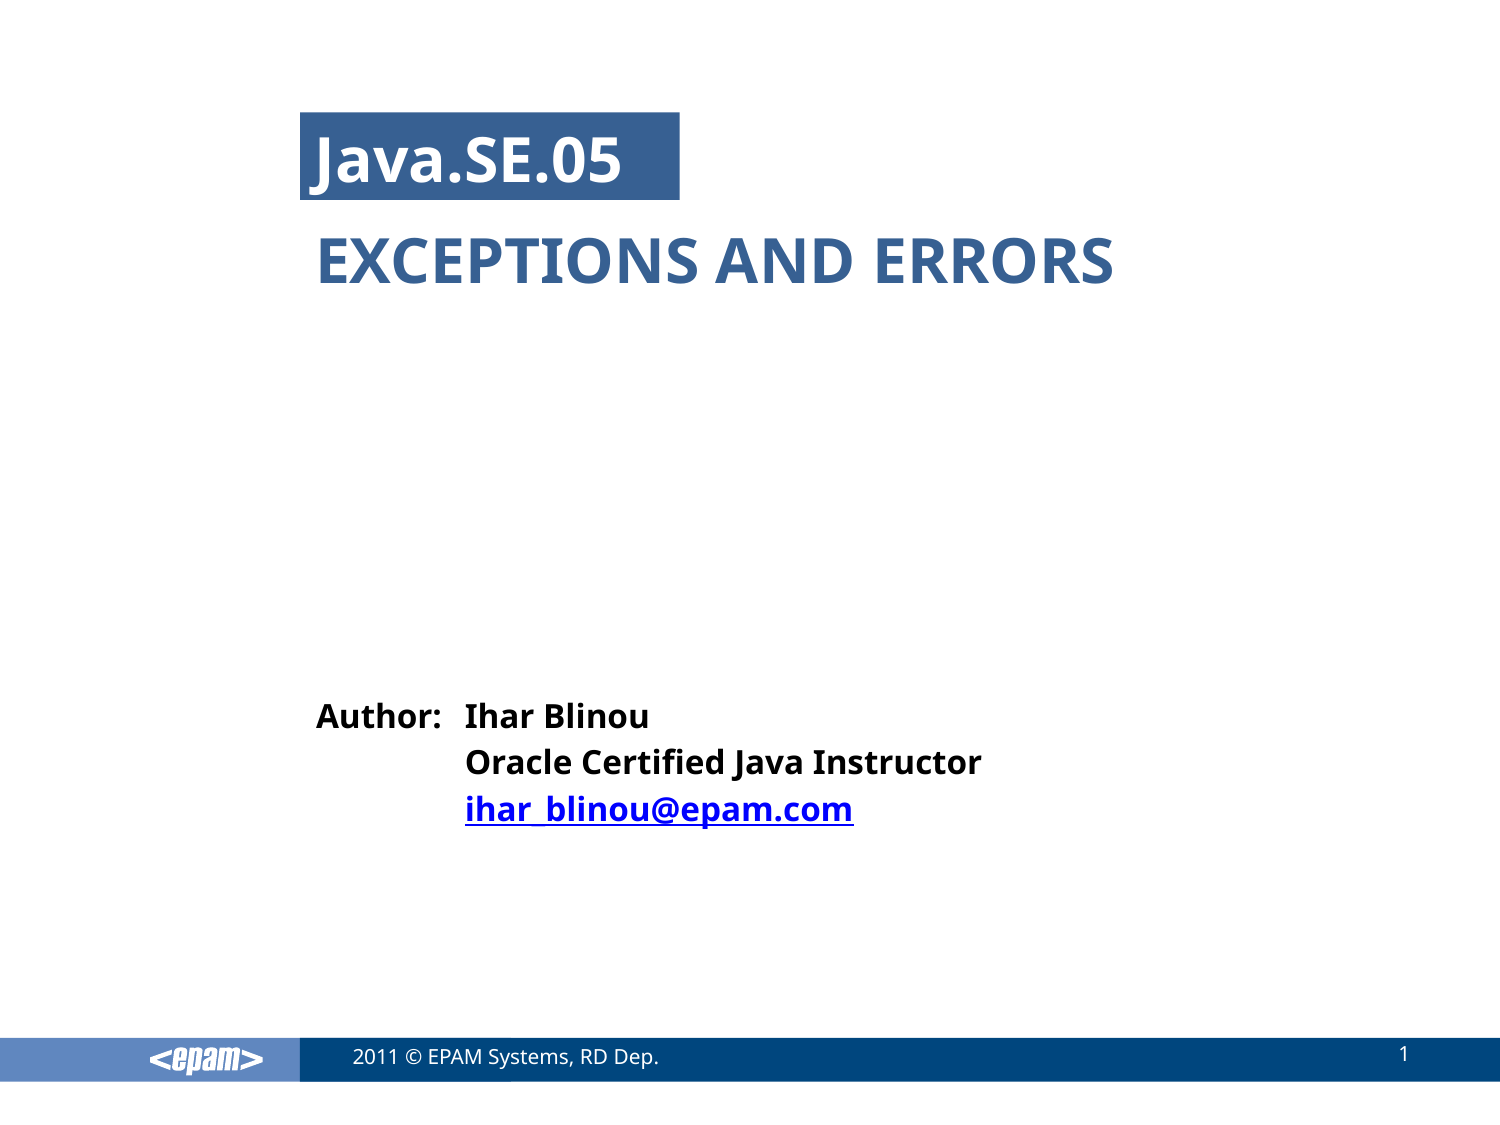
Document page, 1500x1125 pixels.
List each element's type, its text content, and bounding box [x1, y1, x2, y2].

list Java.SE.05 [300, 112, 680, 200]
title EXCEPTIONS AND ERRORS [300, 214, 1425, 450]
slide_number 1 [1262, 1025, 1425, 1085]
footer 2011 © EPAM Systems, RD Dep. [337, 1028, 738, 1088]
list Ihar Blinou Oracle Certified Java Instructor ihar_blinou@epam.com [450, 687, 1425, 863]
